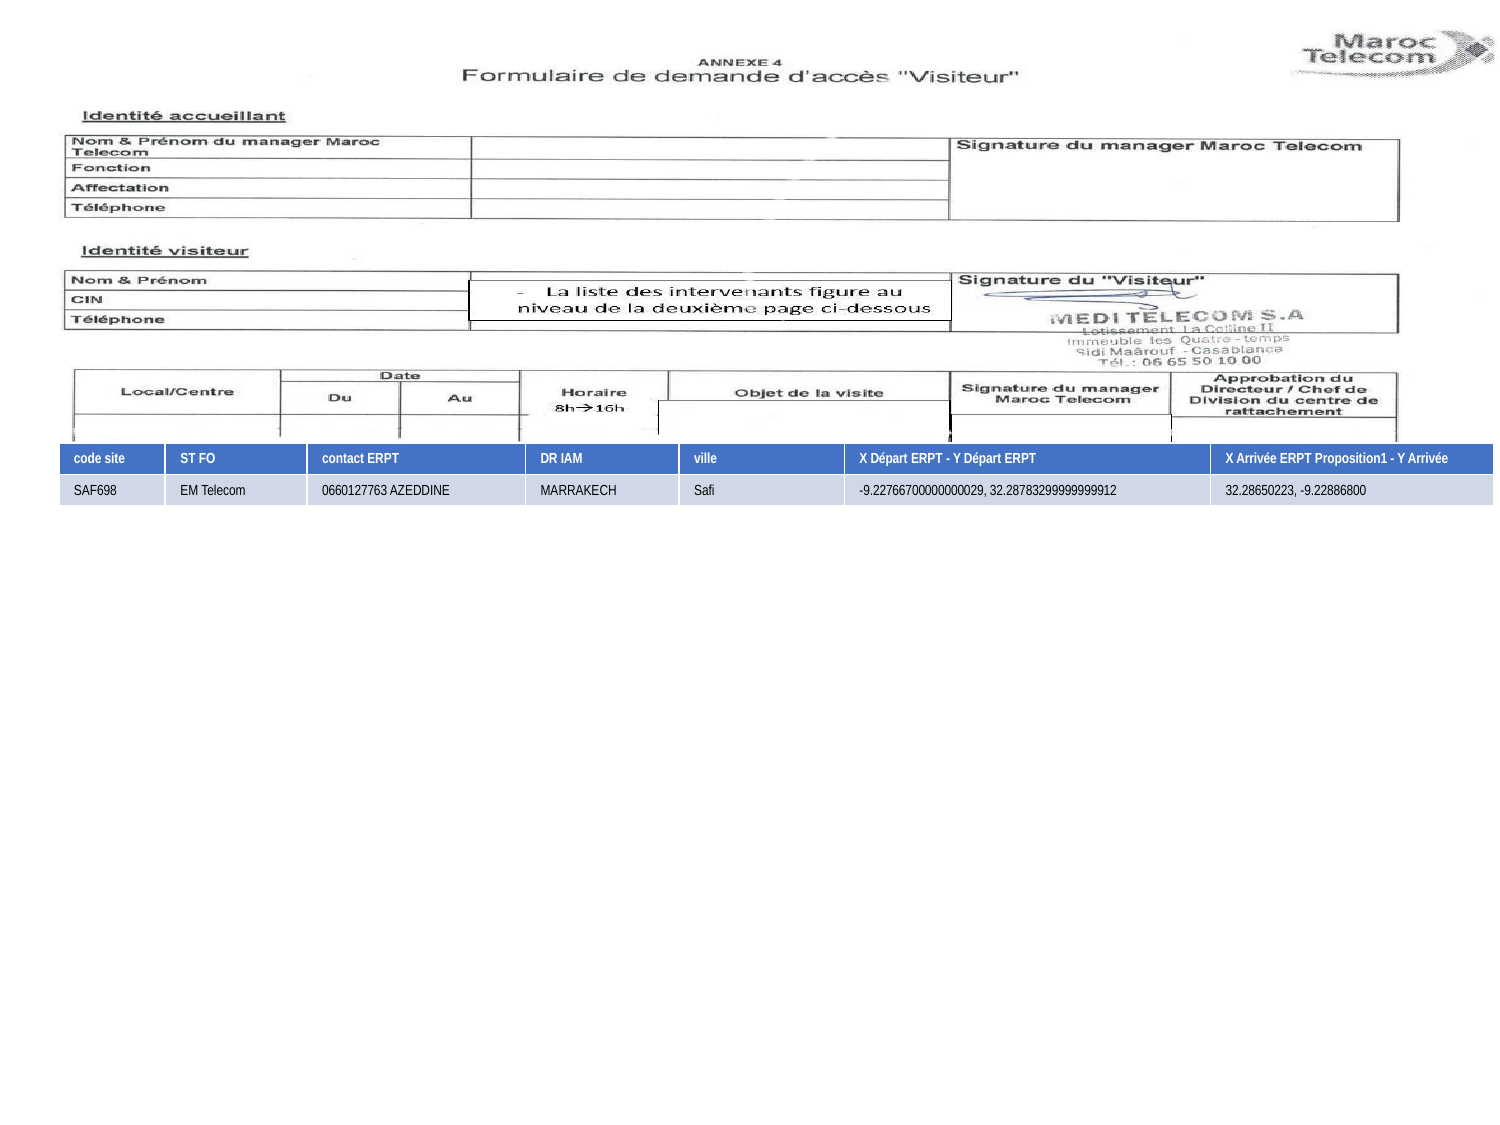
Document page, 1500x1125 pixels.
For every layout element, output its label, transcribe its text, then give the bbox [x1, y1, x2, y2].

table_header X Arrivée ERPT Proposition1 - Y Arrivée [1211, 452, 1493, 474]
table_cell EM Telecom [166, 475, 306, 505]
table_cell 0660127763 AZEDDINE [308, 475, 525, 505]
table_cell 32.28650223, -9.22886800 [1211, 475, 1493, 505]
table_header contact ERPT [308, 452, 525, 474]
table_header code site [60, 452, 164, 474]
table_cell SAF698 [60, 475, 164, 505]
table_cell Safi [680, 475, 844, 505]
table_header X Départ ERPT - Y Départ ERPT [845, 452, 1210, 474]
table_header ville [680, 452, 844, 474]
table_cell MARRAKECH [526, 475, 678, 505]
picture [58, 29, 1500, 444]
table_cell -9.22766700000000029, 32.28783299999999912 [845, 475, 1210, 505]
table_header DR IAM [526, 452, 678, 474]
table_header ST FO [166, 452, 306, 474]
